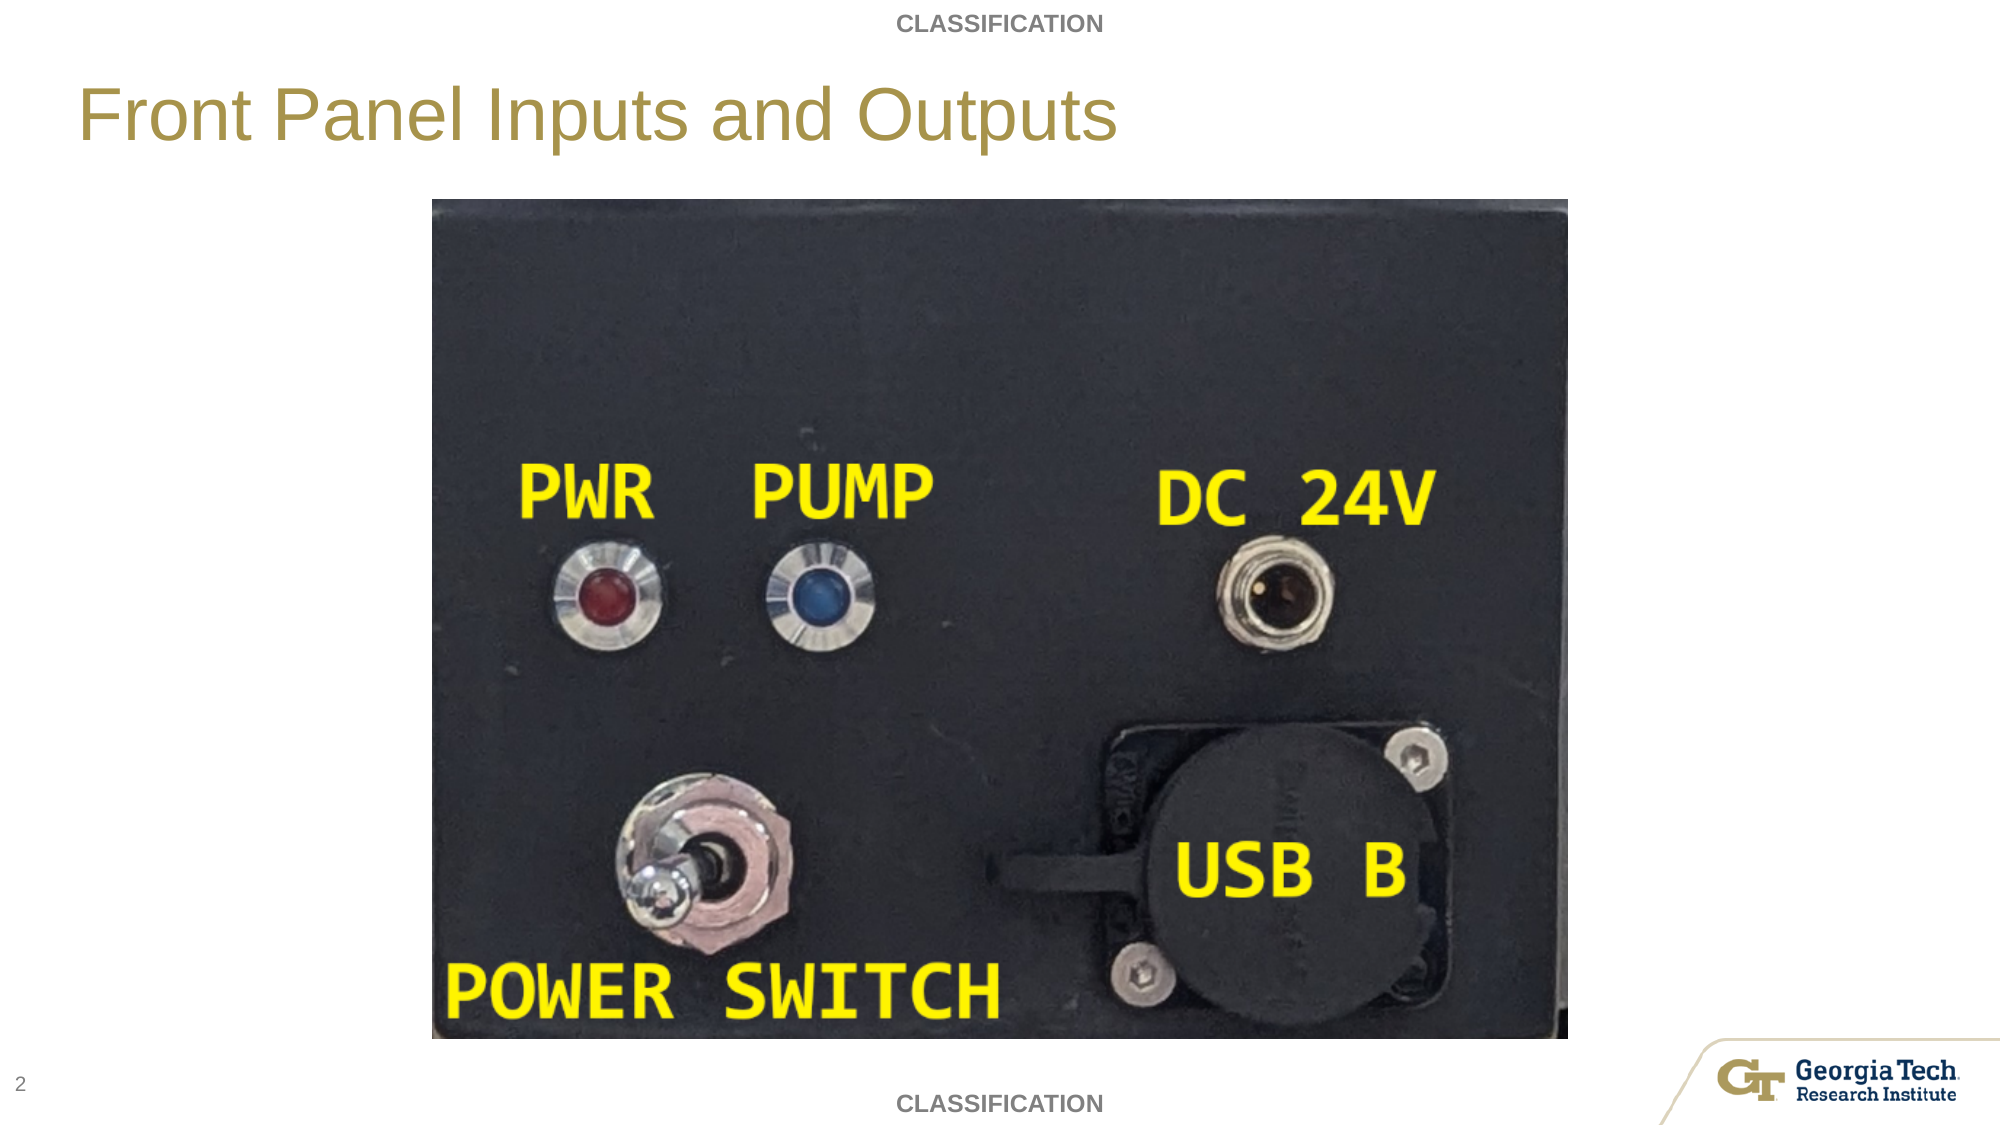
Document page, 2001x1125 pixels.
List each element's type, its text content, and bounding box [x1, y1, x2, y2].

title Front Panel Inputs and Outputs [62, 32, 1938, 200]
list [432, 199, 1568, 1039]
picture [1658, 1038, 2000, 1125]
